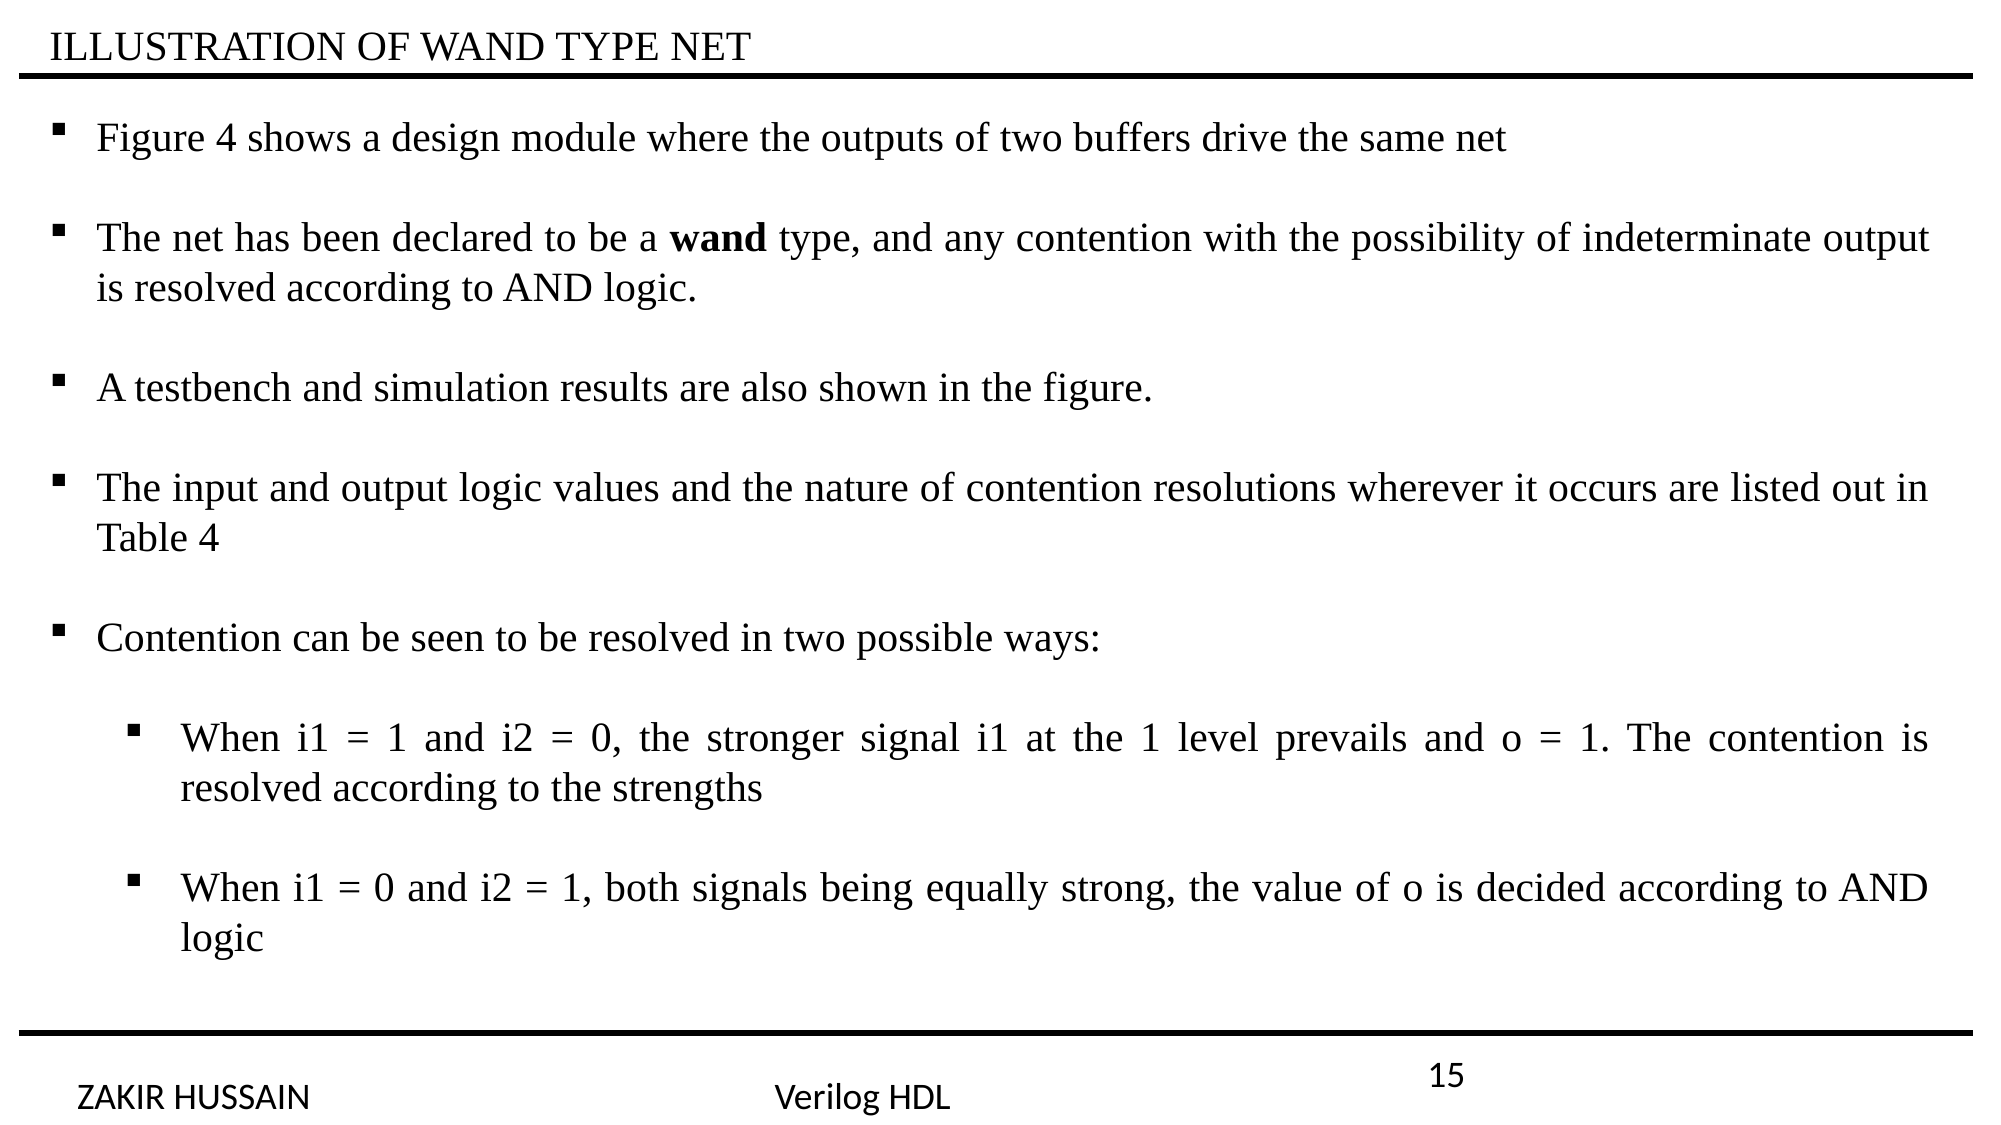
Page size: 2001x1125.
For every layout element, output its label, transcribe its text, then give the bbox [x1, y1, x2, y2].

text_box Figure 4 shows a design module where the outputs of two buffers drive the same net The net has been declared to be a wand type, and any contention with the possibility of indeterminate output is resolved according to AND logic. A testbench and simulation results are also shown in the figure. The input and output logic values and the nature of contention resolutions wherever it occurs are listed out in Table 4 Contention can be seen to be resolved in two possible ways: When i1 = 1 and i2 = 0, the stronger signal i1 at the 1 level prevails and o = 1. The contention is resolved according to the strengths When i1 = 0 and i2 = 1, both signals being equally strong, the value of o is decided according to AND logic [34, 102, 1946, 1013]
title ILLUSTRATION OF WAND TYPE NET [34, 17, 1760, 78]
slide_number 15 [1412, 1042, 1863, 1103]
